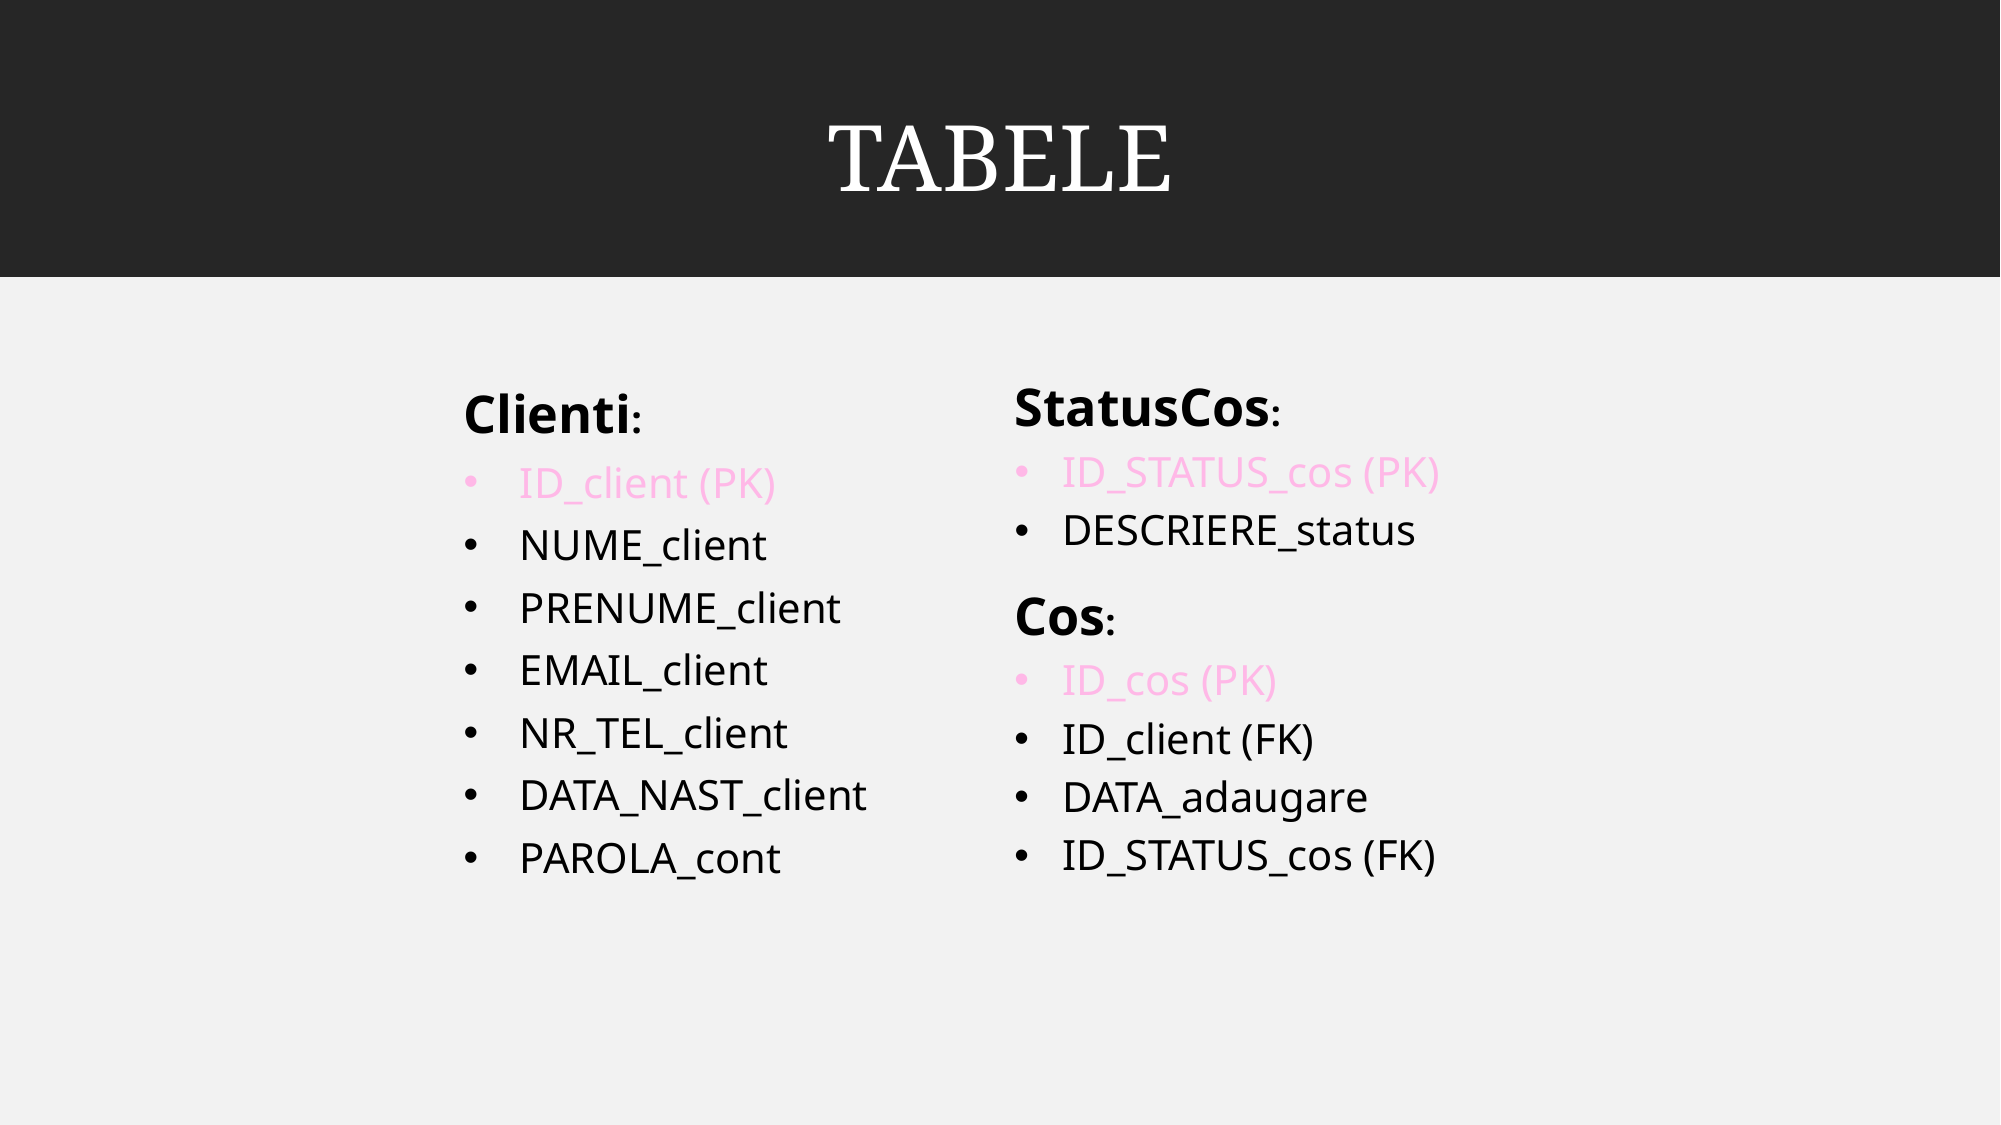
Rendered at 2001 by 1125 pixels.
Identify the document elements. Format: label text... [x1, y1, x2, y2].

text_box [0, 275, 2000, 1125]
text_box Clienti: ID_client (PK) NUME_client PRENUME_client EMAIL_client NR_TEL_client DATA_NAST_client PAROLA_cont [448, 373, 898, 937]
title TABELE [189, 104, 1812, 253]
text_box Cos: ID_cos (PK) ID_client (FK) DATA_adaugare ID_STATUS_cos (FK) [999, 582, 1551, 1044]
text_box [0, 0, 2000, 275]
text_box StatusCos: ID_STATUS_cos (PK) DESCRIERE_status [999, 374, 1509, 582]
